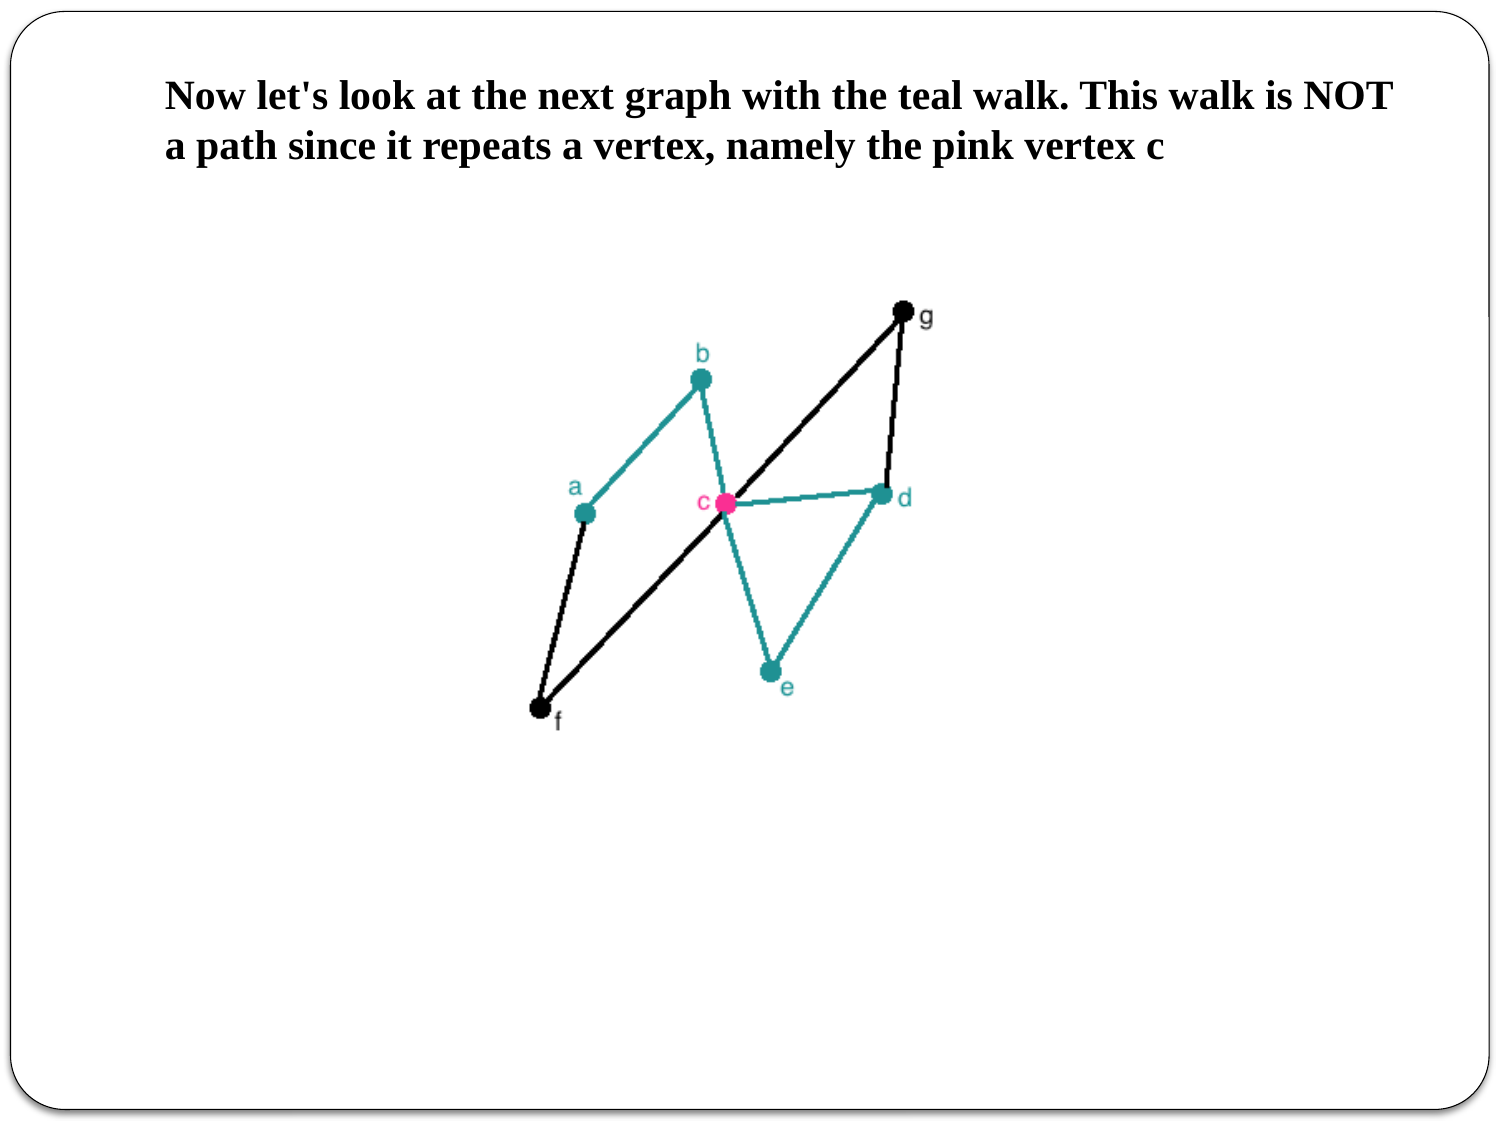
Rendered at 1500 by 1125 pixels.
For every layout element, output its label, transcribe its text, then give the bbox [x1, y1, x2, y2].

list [324, 249, 1163, 776]
title Now let's look at the next graph with the teal walk. This walk is NOT a path since it repeats a vertex, namely the pink vertex c [150, 45, 1425, 233]
